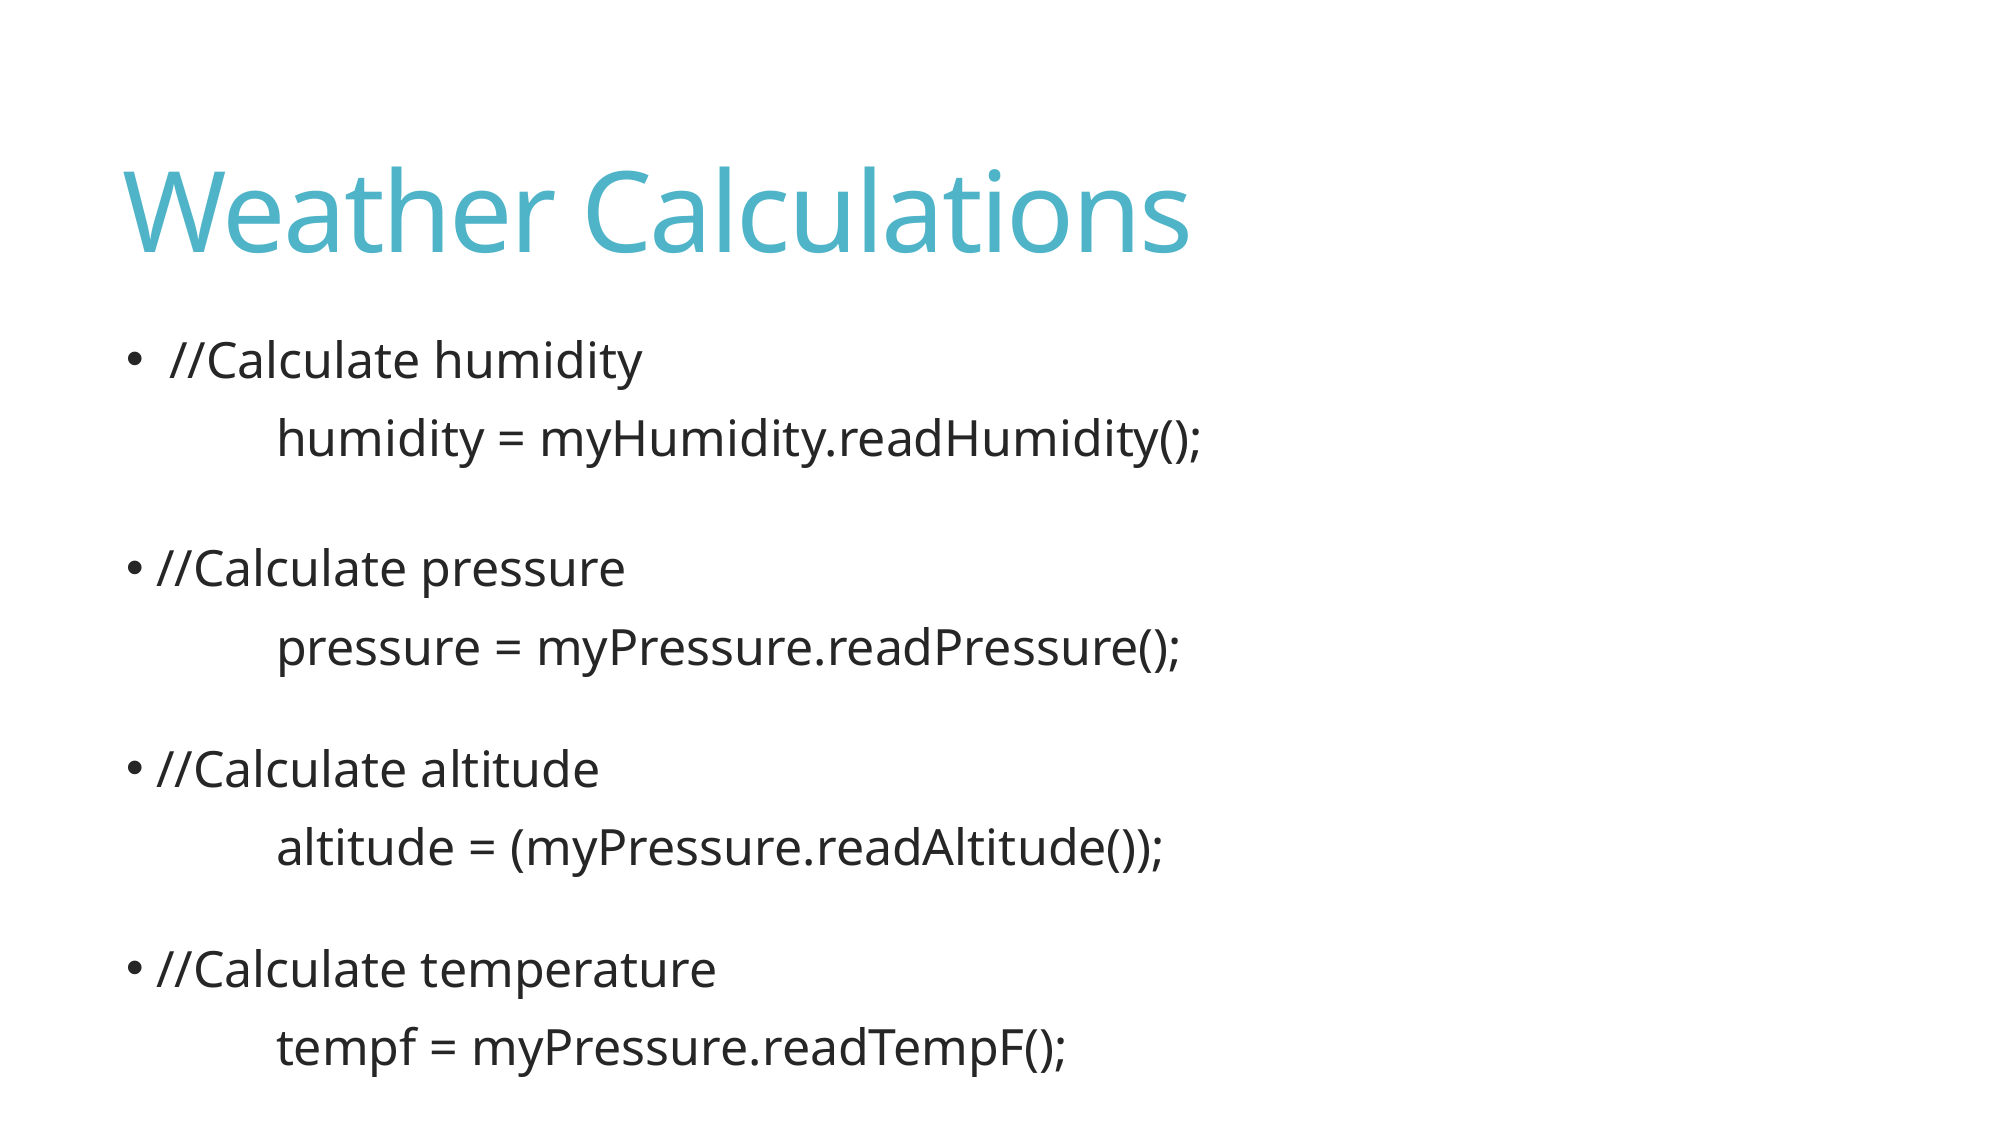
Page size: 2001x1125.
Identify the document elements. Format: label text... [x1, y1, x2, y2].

title Weather Calculations [107, 81, 1875, 354]
list //Calculate humidity humidity = myHumidity.readHumidity(); //Calculate pressure pressure = myPressure.readPressure(); //Calculate altitude altitude = (myPressure.readAltitude()); //Calculate temperature tempf = myPressure.readTempF(); [111, 329, 1876, 1103]
